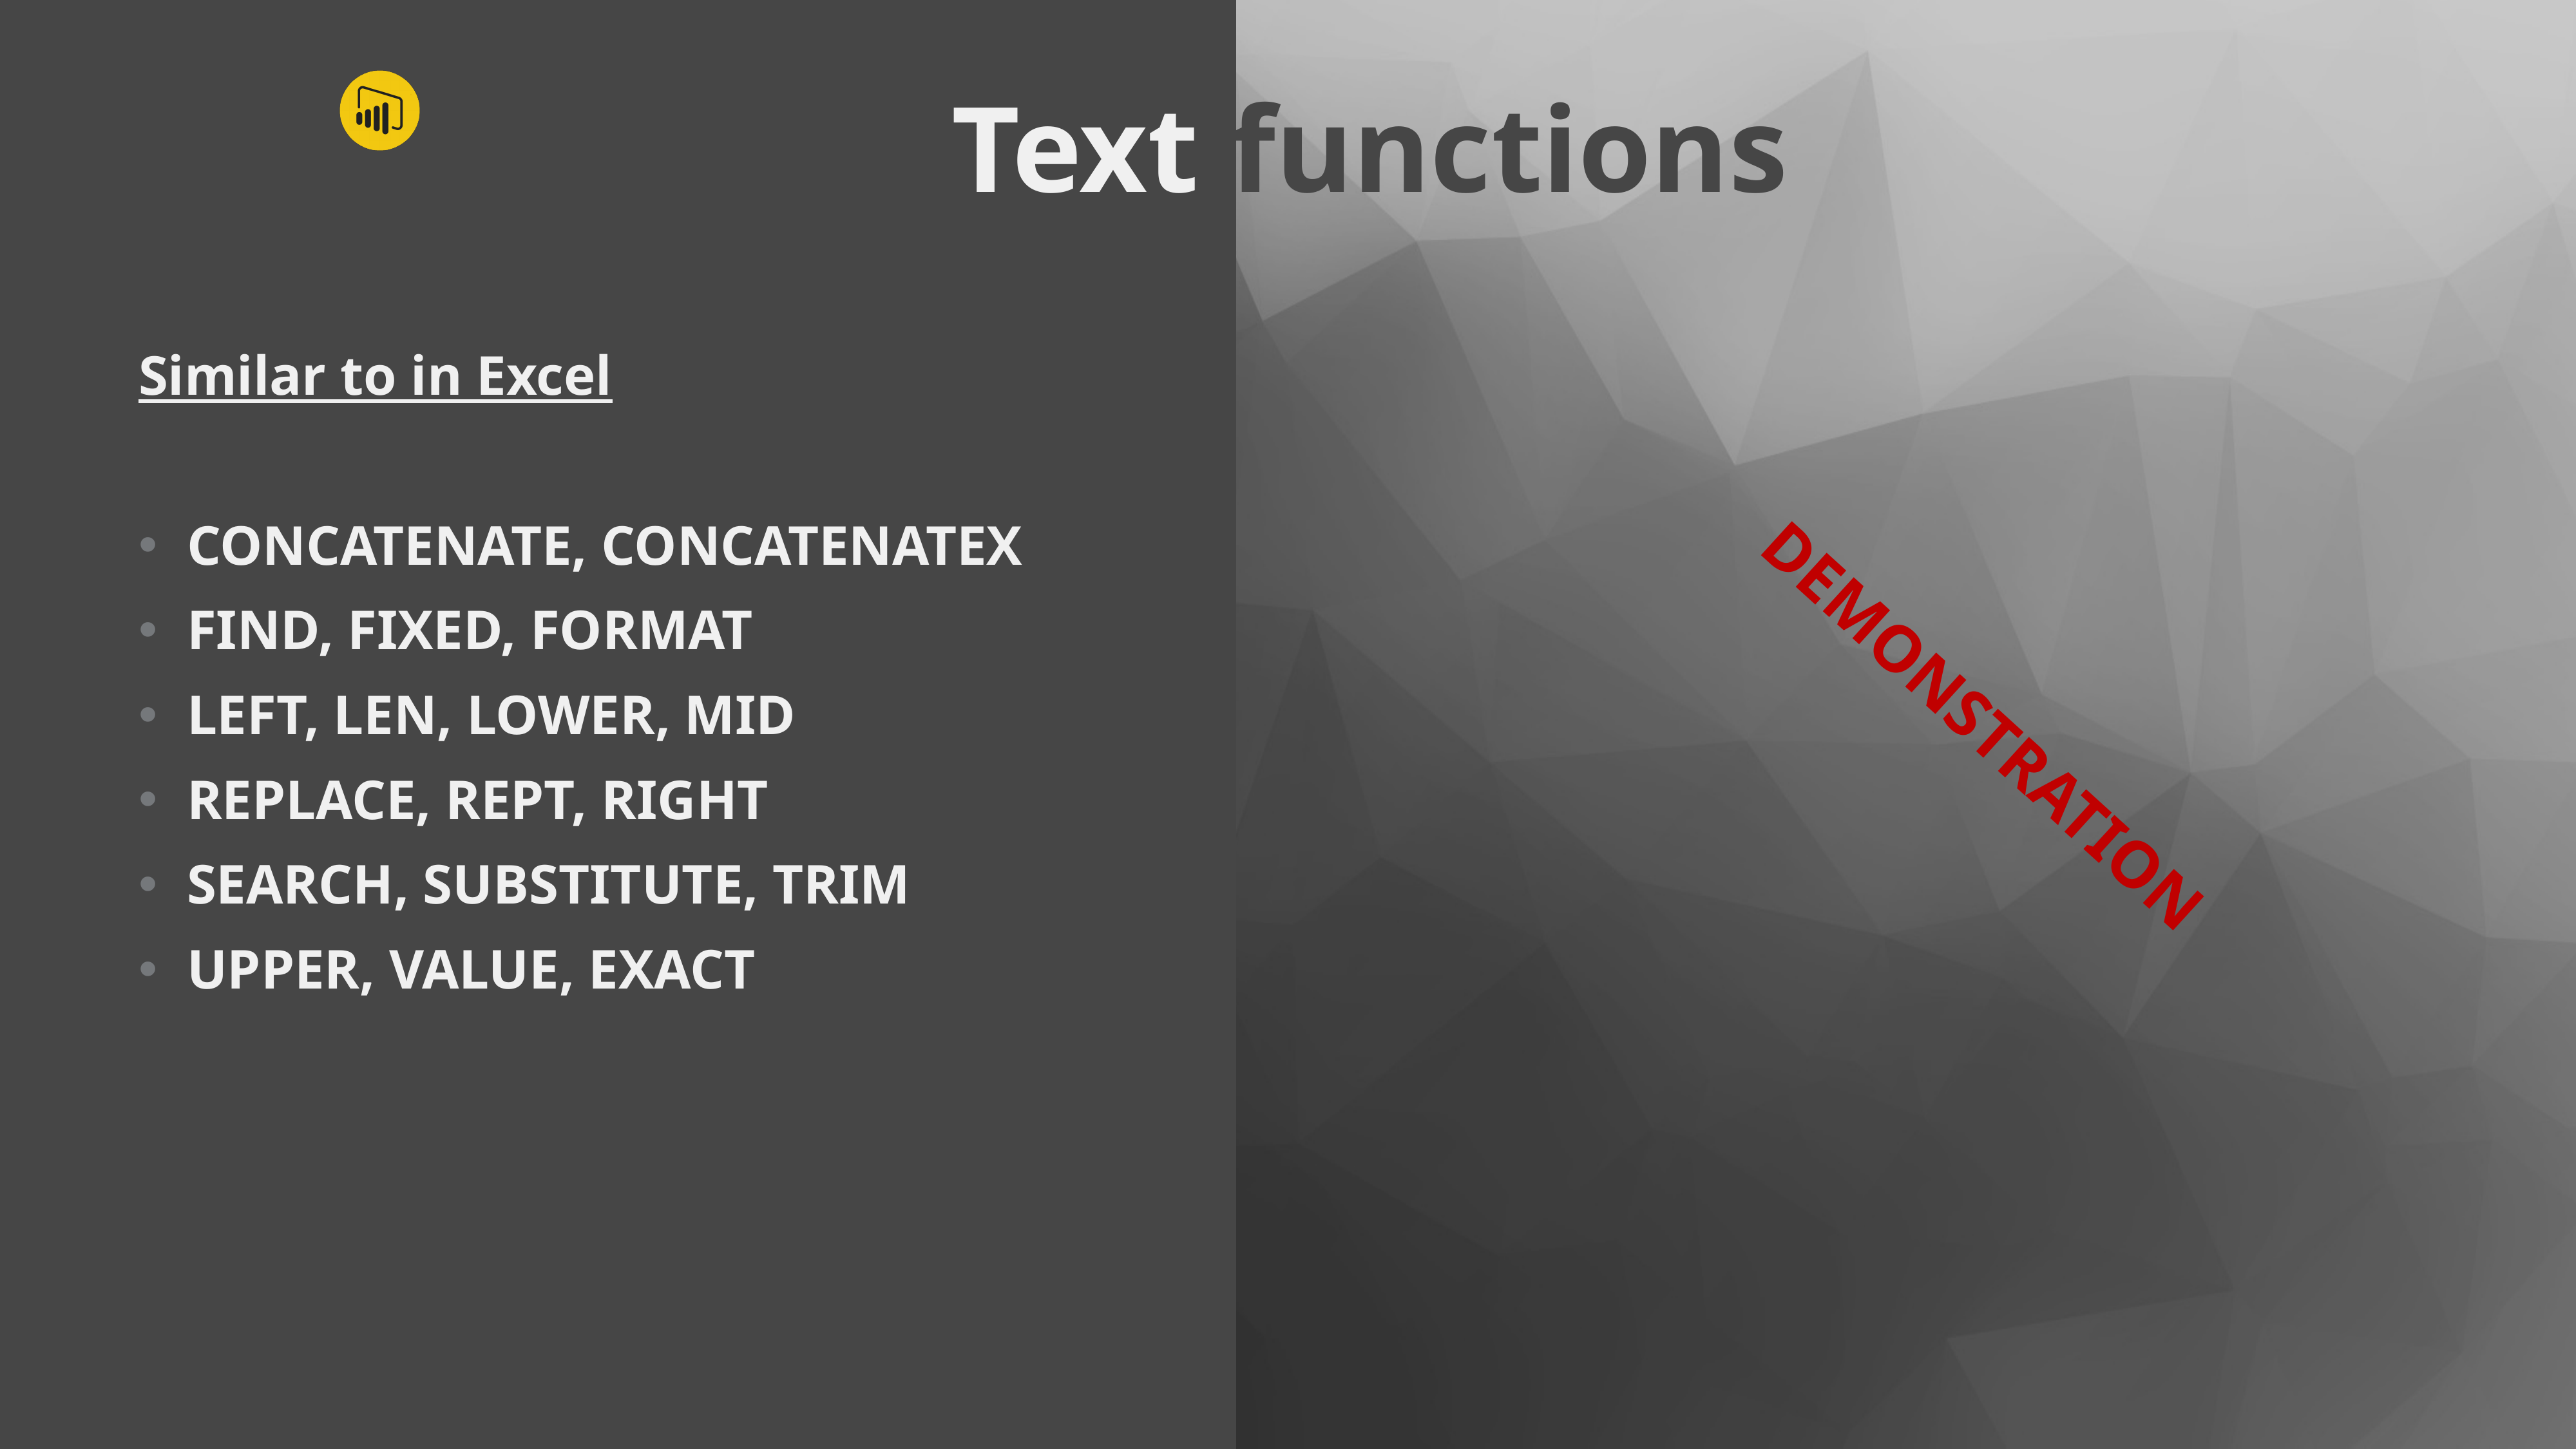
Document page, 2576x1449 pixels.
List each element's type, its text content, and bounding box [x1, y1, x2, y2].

text_box [1236, 0, 2576, 1449]
list Similar to in Excel CONCATENATE, CONCATENATEX FIND, FIXED, FORMAT LEFT, LEN, LOWER, MID REPLACE, REPT, RIGHT SEARCH, SUBSTITUTE, TRIM UPPER, VALUE, EXACT [128, 344, 1237, 1273]
title Text functions [142, 85, 2475, 269]
picture [339, 70, 420, 151]
text_box DEMONSTRATION [1664, 427, 2305, 1021]
